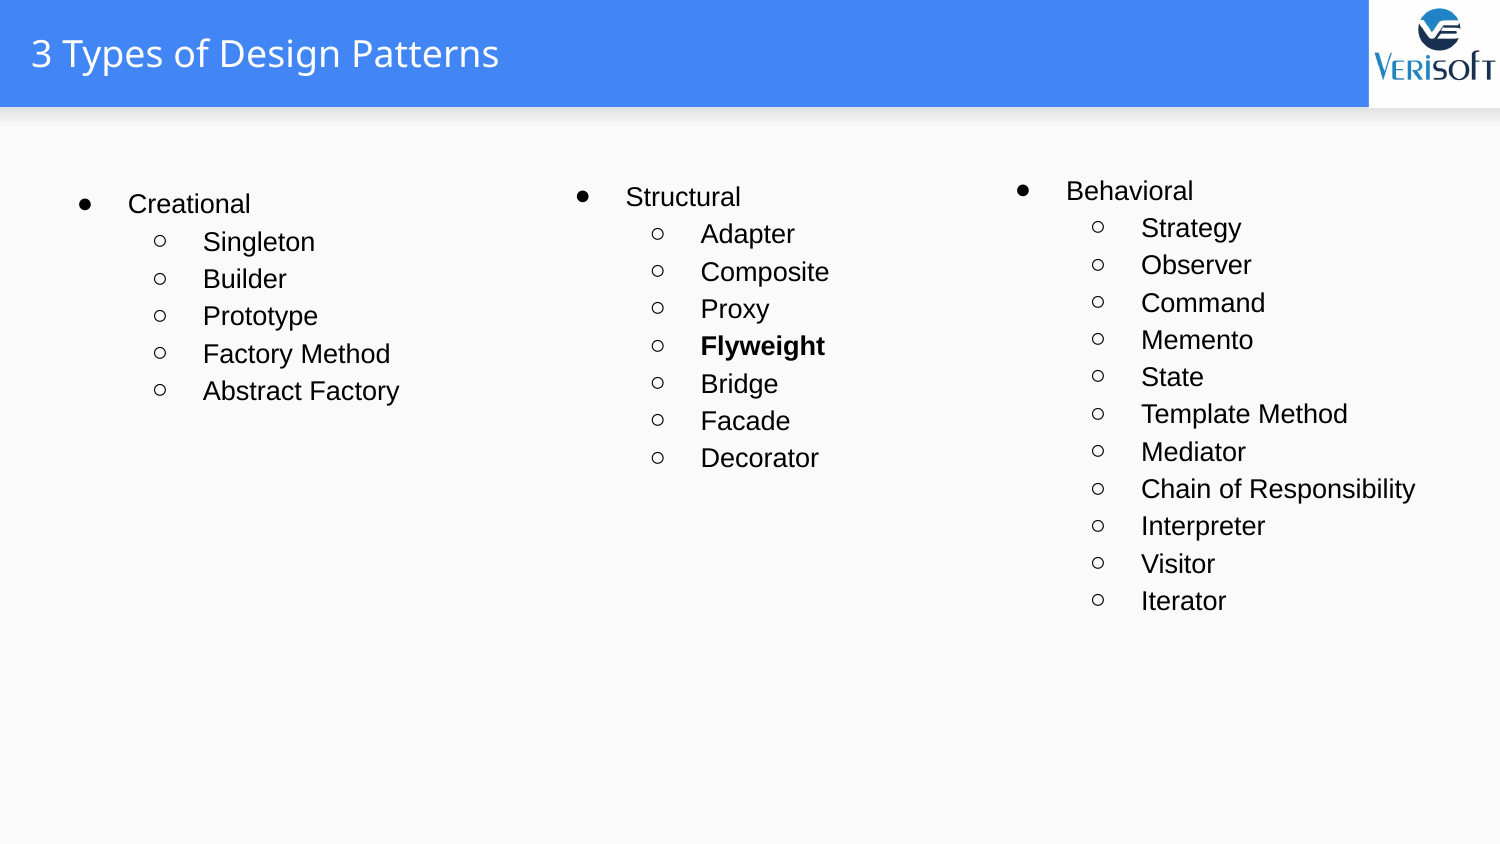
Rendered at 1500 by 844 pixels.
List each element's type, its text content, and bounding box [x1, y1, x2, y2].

text_box Structural Adapter Composite Proxy Flyweight Bridge Facade Decorator [535, 159, 864, 490]
title 3 Types of Design Patterns [16, 2, 1364, 102]
text_box Behavioral Strategy Observer Command Memento State Template Method Mediator Chain of Responsibility Interpreter Visitor Iterator [976, 153, 1494, 665]
text_box Creational Singleton Builder Prototype Factory Method Abstract Factory [37, 167, 446, 430]
picture [1368, 0, 1500, 108]
